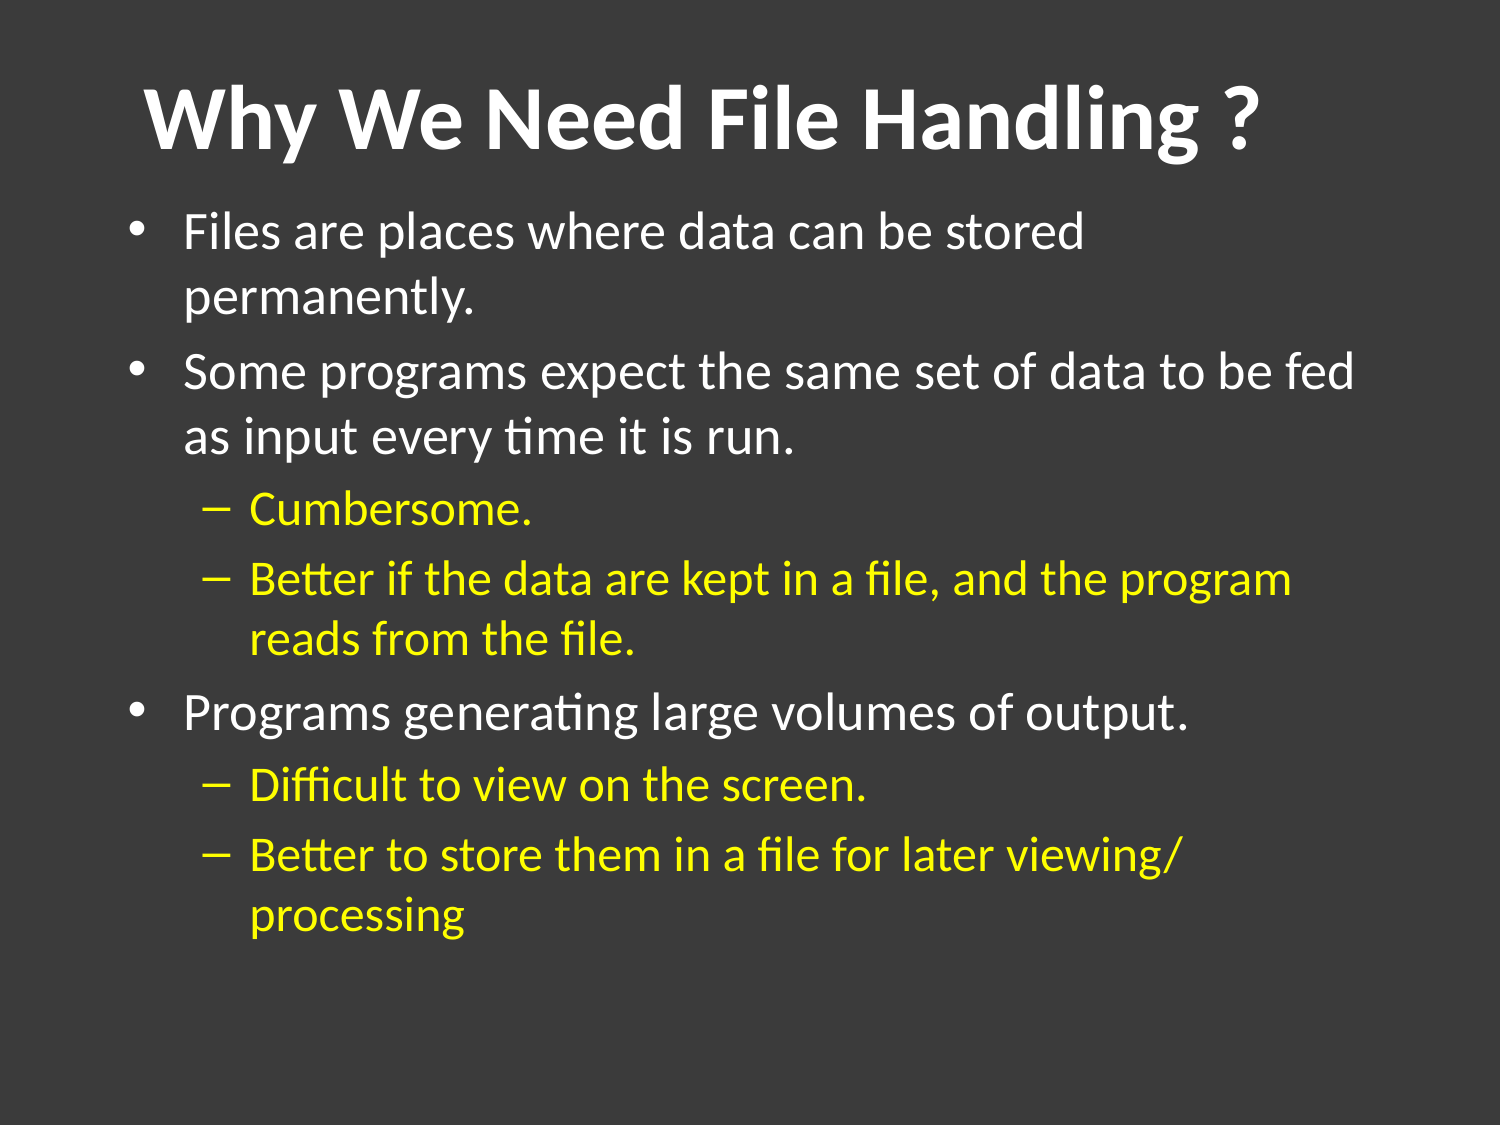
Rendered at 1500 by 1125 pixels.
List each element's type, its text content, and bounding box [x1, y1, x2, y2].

list Files are places where data can be stored permanently. Some programs expect the same set of data to be fed as input every time it is run. Cumbersome. Better if the data are kept in a file, and the program reads from the file. Programs generating large volumes of output. Difficult to view on the screen. Better to store them in a file for later viewing/ processing [112, 187, 1388, 1000]
title Why We Need File Handling ? [66, 37, 1342, 188]
